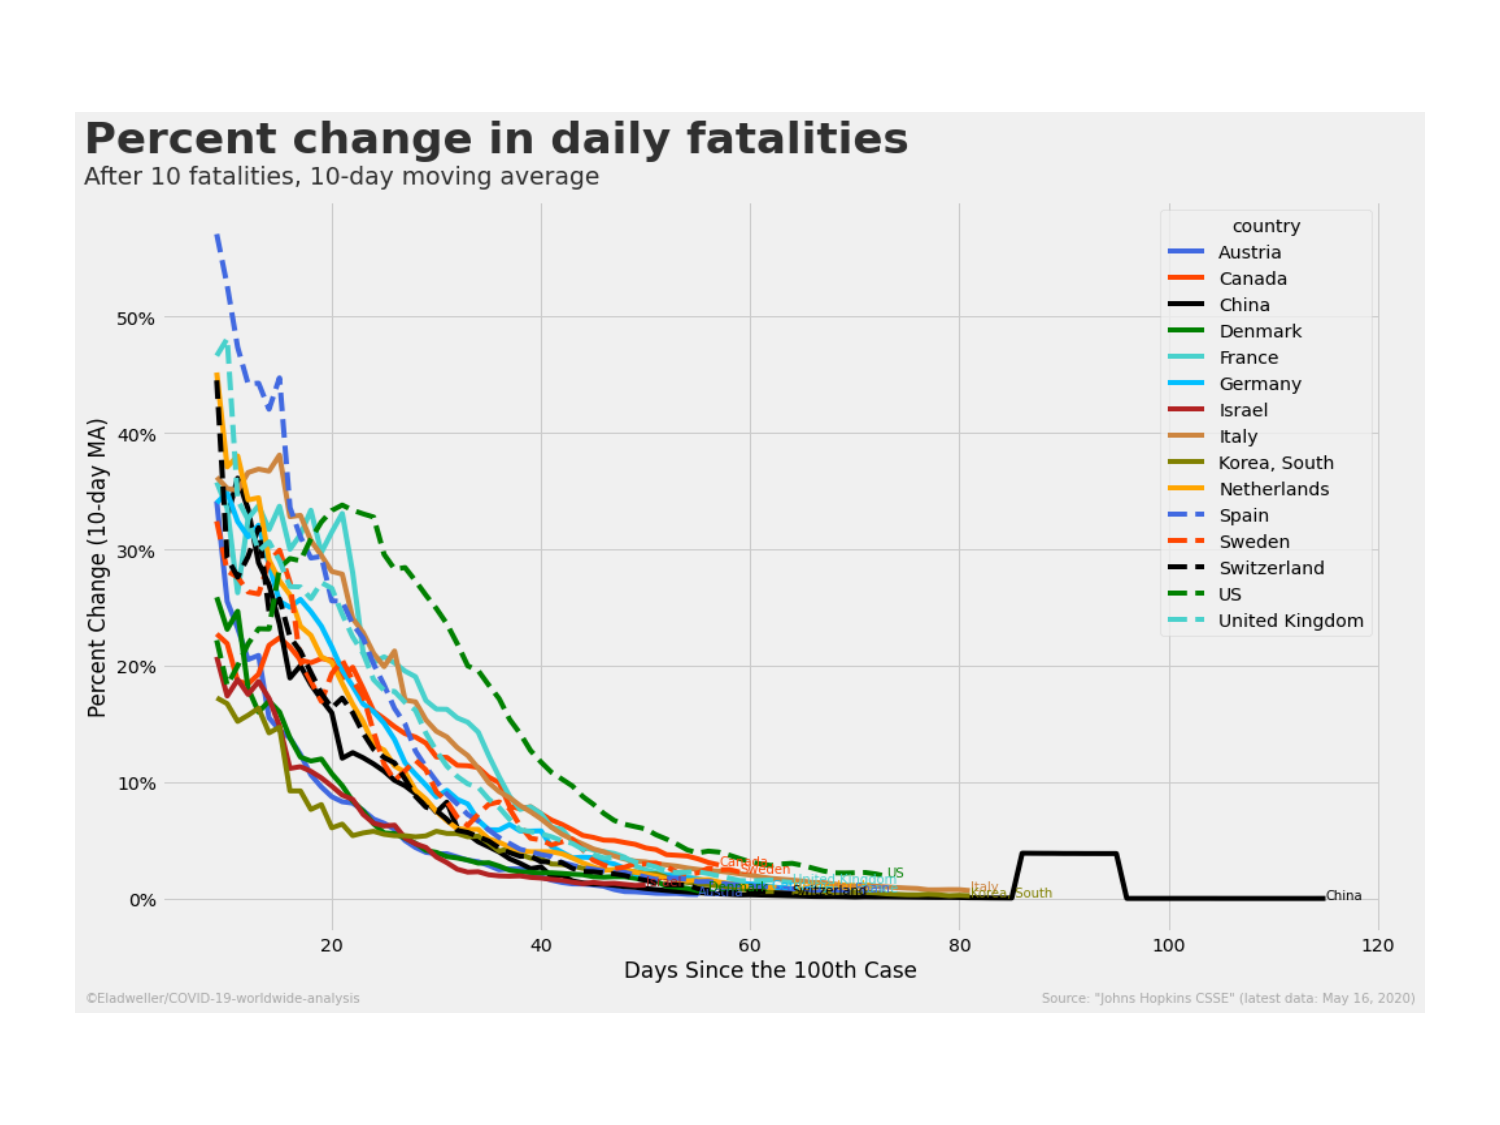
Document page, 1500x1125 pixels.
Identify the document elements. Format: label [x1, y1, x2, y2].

picture [74, 112, 1426, 1013]
